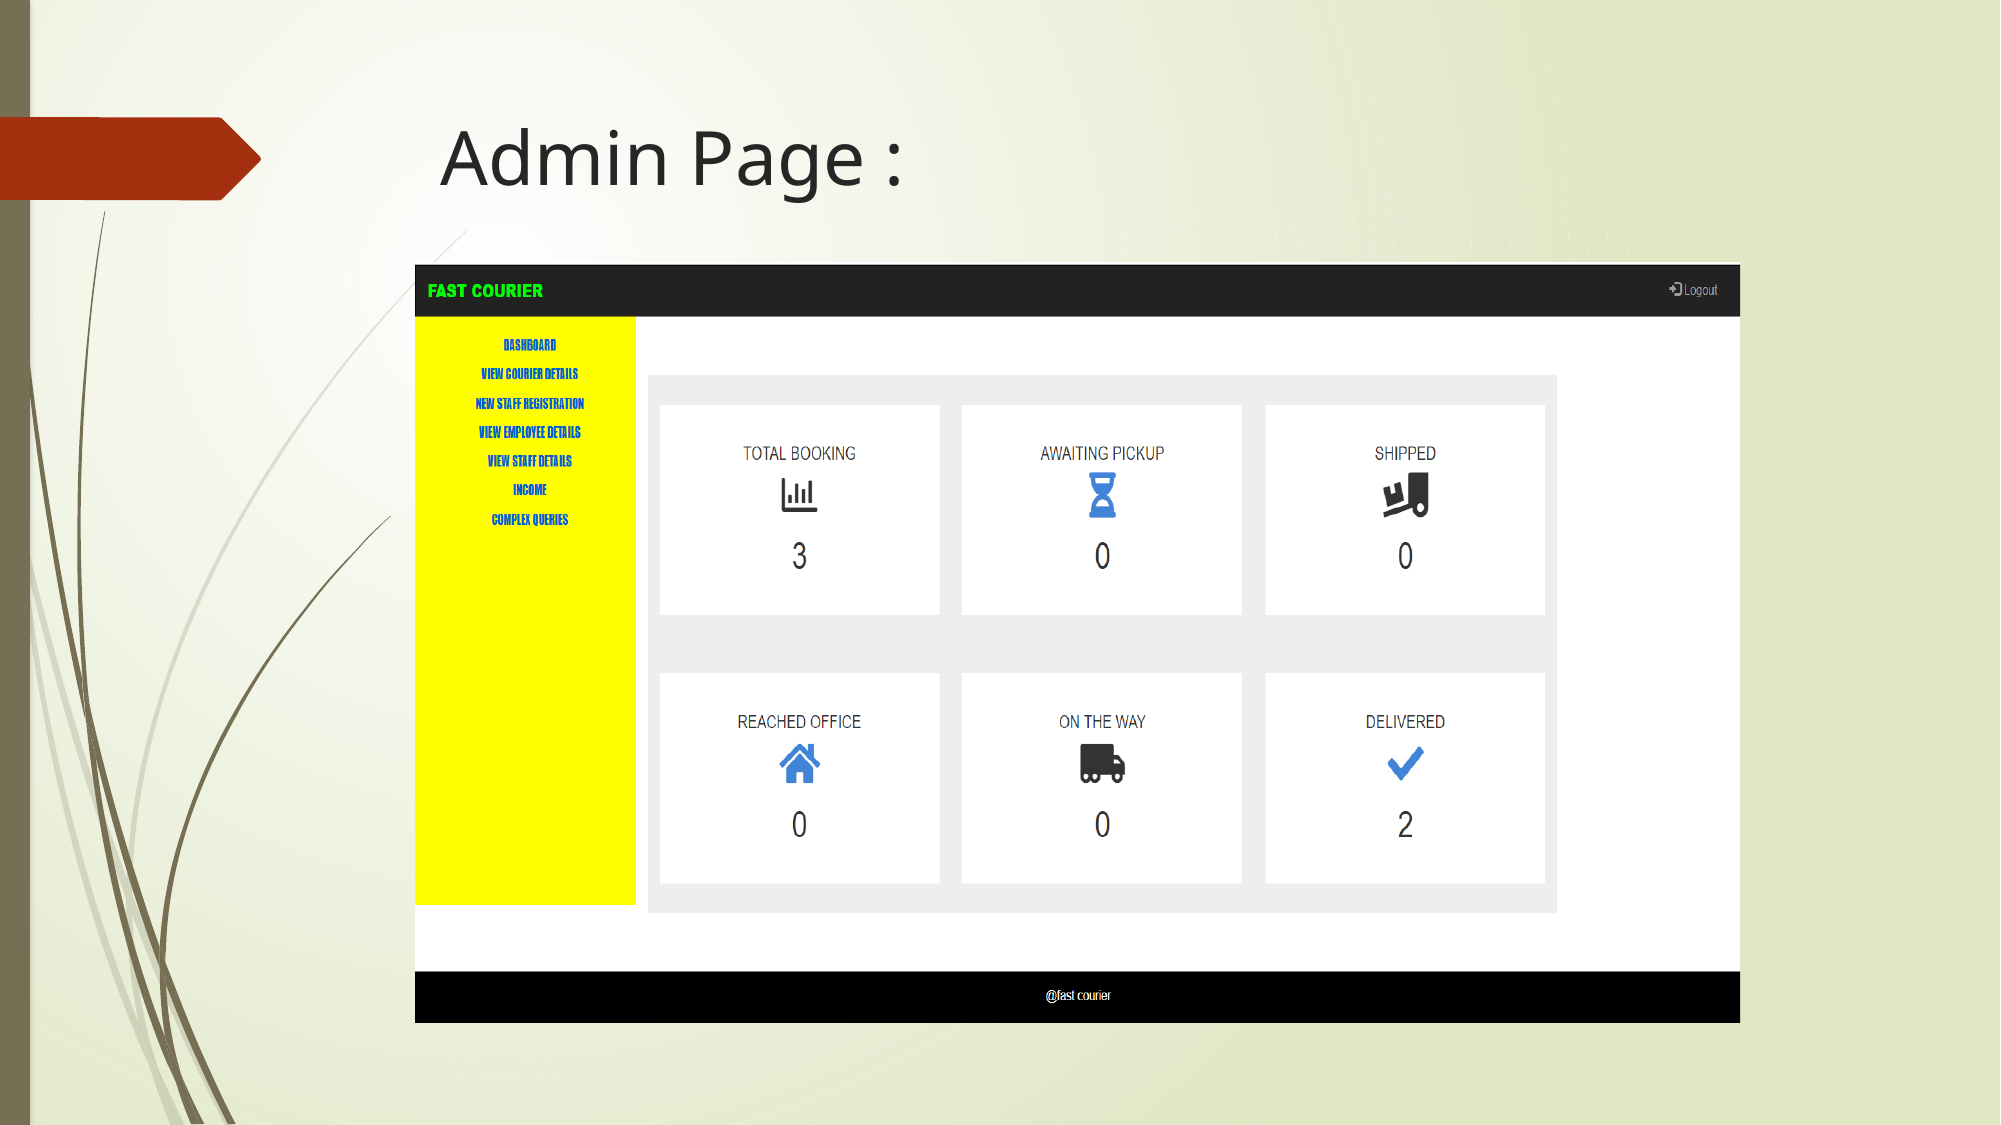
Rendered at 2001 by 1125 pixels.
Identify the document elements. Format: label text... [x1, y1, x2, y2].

title Admin Page : [425, 102, 1888, 313]
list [414, 261, 1741, 1023]
